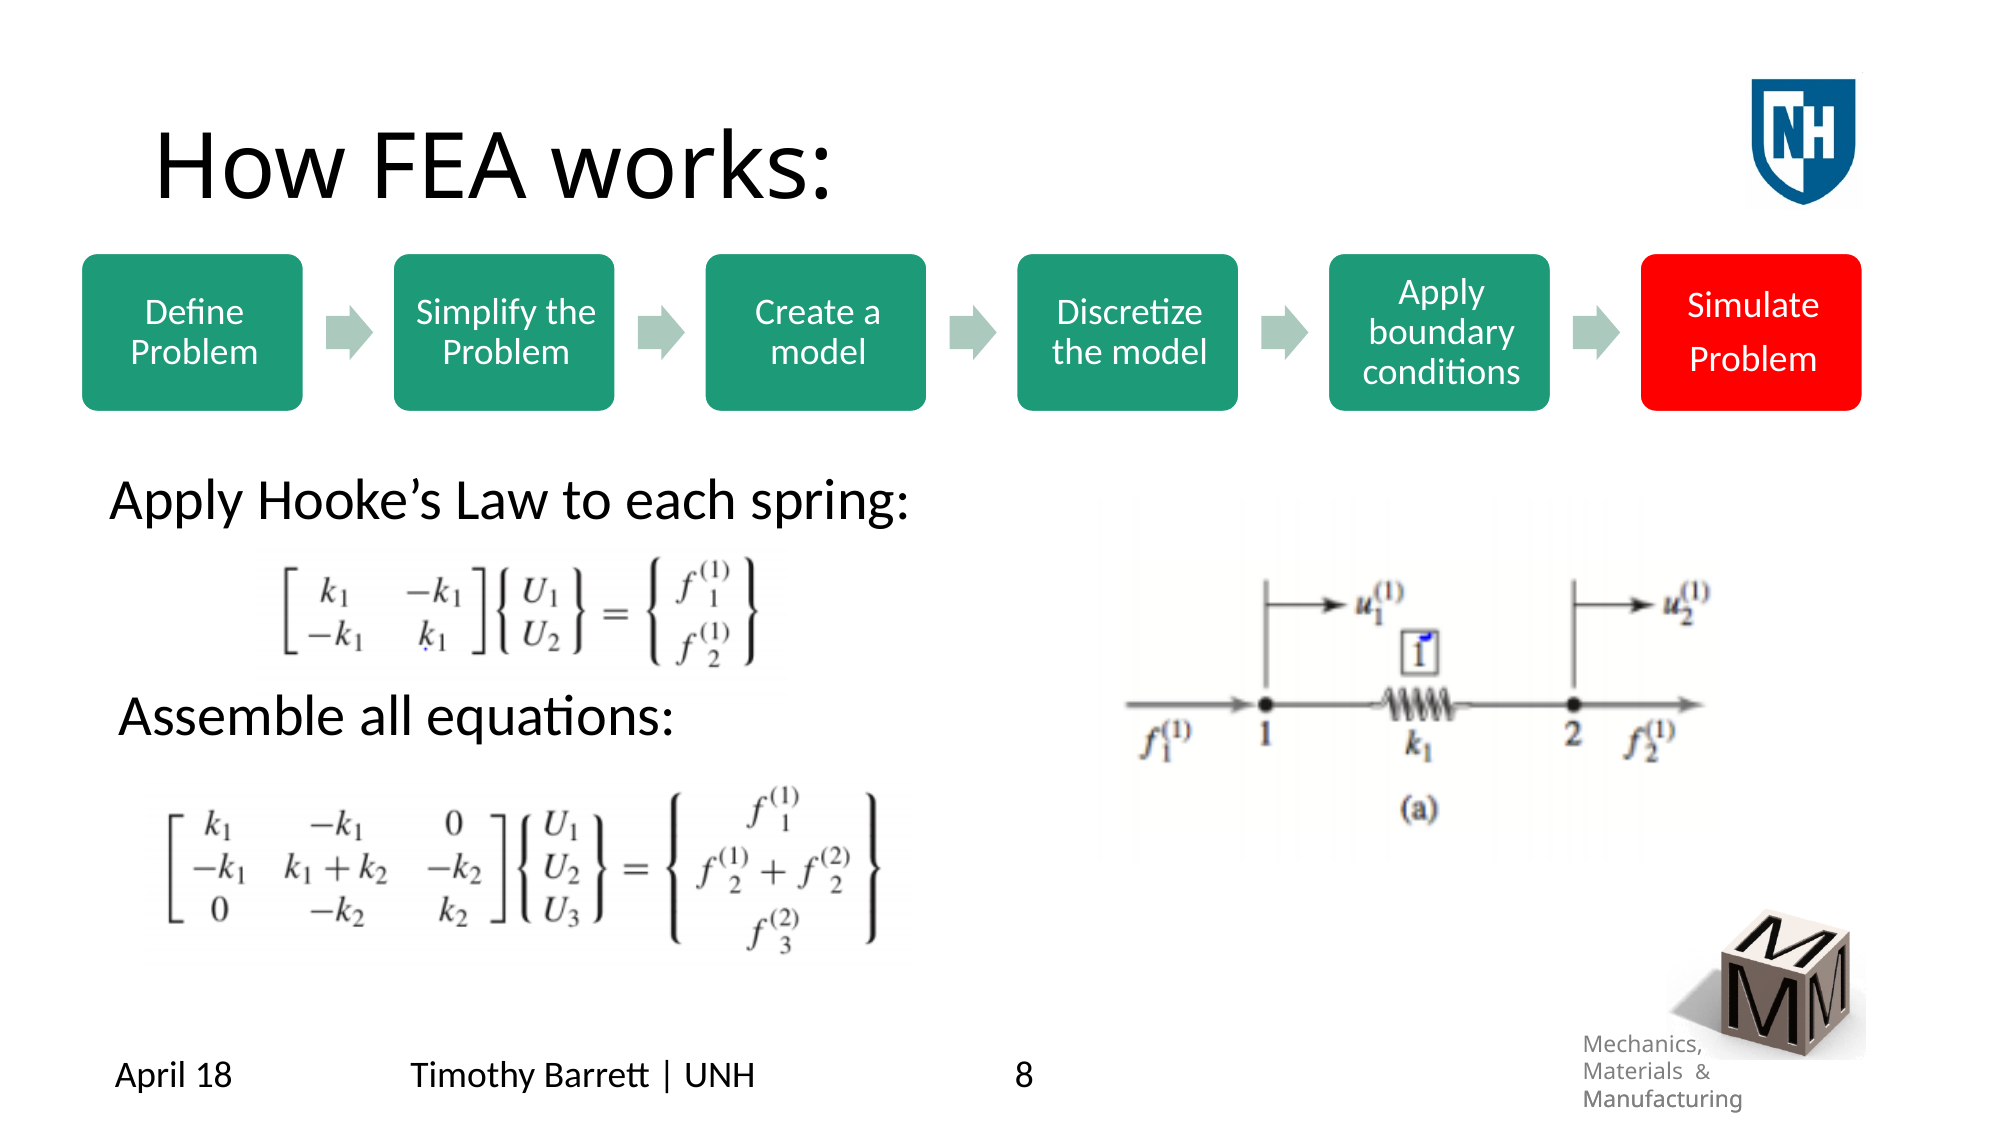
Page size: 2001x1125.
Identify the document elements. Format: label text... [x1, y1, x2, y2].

slide_number 8 [999, 1042, 1090, 1103]
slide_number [99, 1042, 336, 1103]
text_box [81, 117, 1863, 548]
footer Timothy Barrett | UNH [395, 1042, 973, 1103]
title How FEA works: [137, 59, 1863, 117]
picture [138, 781, 925, 985]
picture [1665, 898, 1866, 1060]
text_box Assemble all equations: [103, 669, 692, 755]
picture [1089, 497, 1728, 862]
picture [234, 530, 788, 705]
